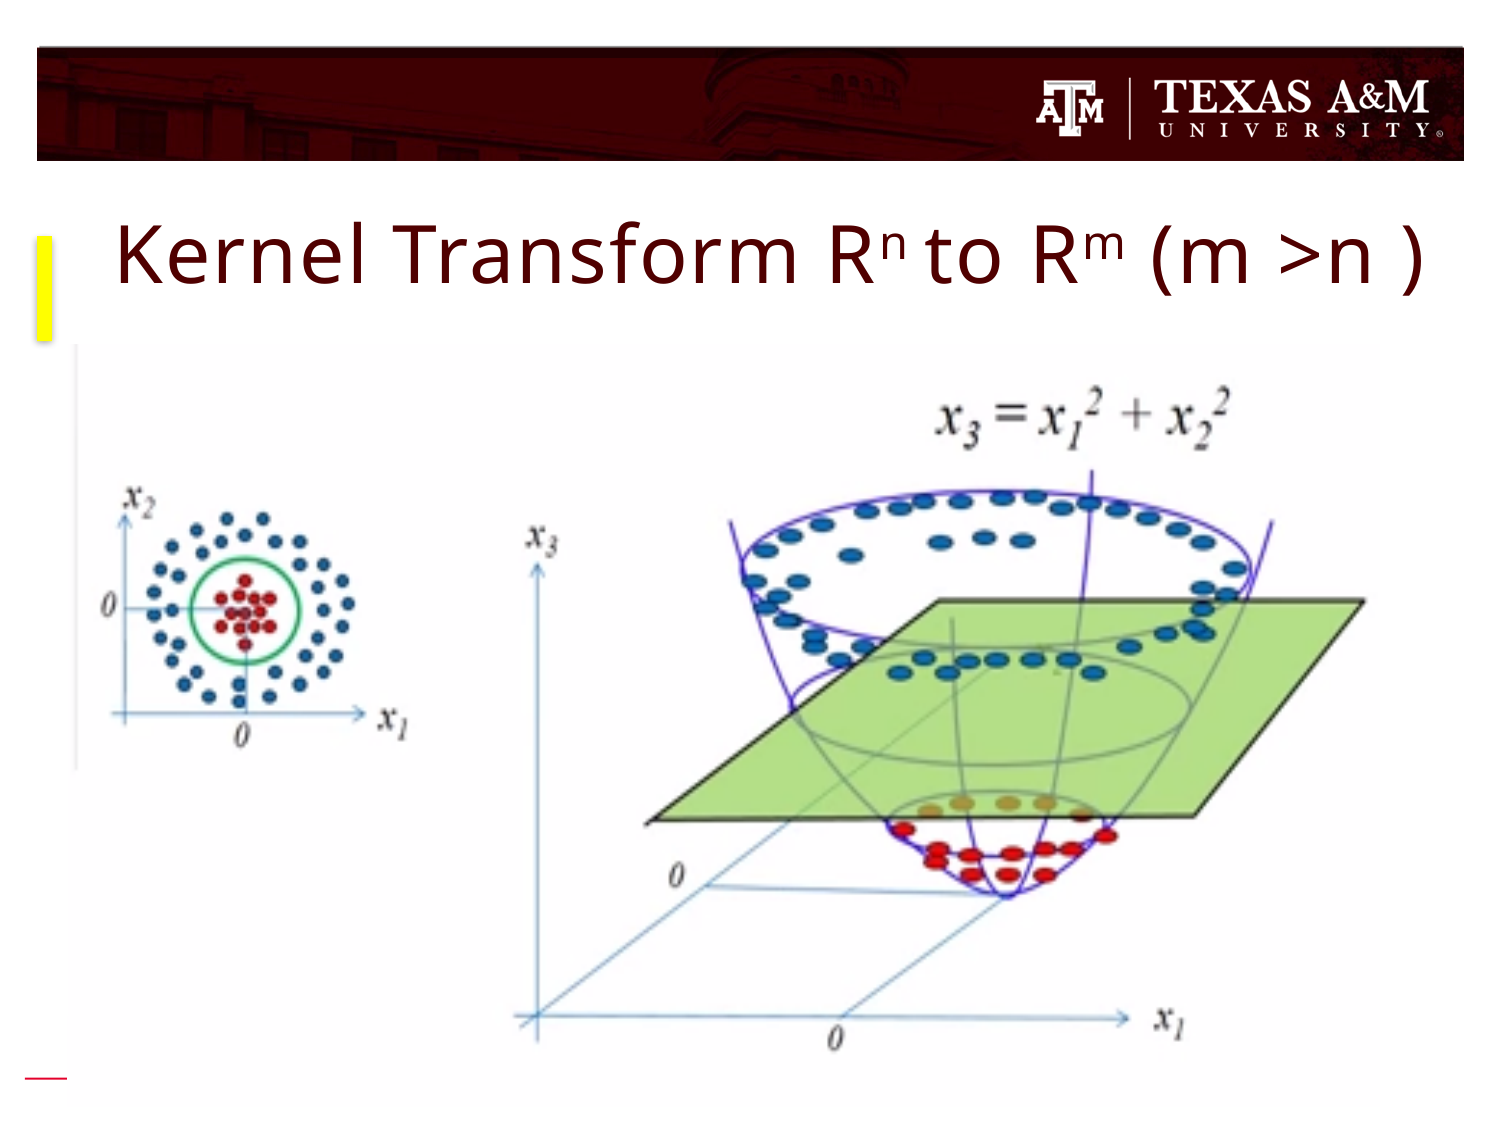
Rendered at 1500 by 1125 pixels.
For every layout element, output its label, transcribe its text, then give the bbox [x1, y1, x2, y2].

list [66, 344, 1380, 1107]
picture [37, 45, 1464, 161]
title Kernel Transform Rn to Rm (m >n ) [98, 157, 1448, 346]
